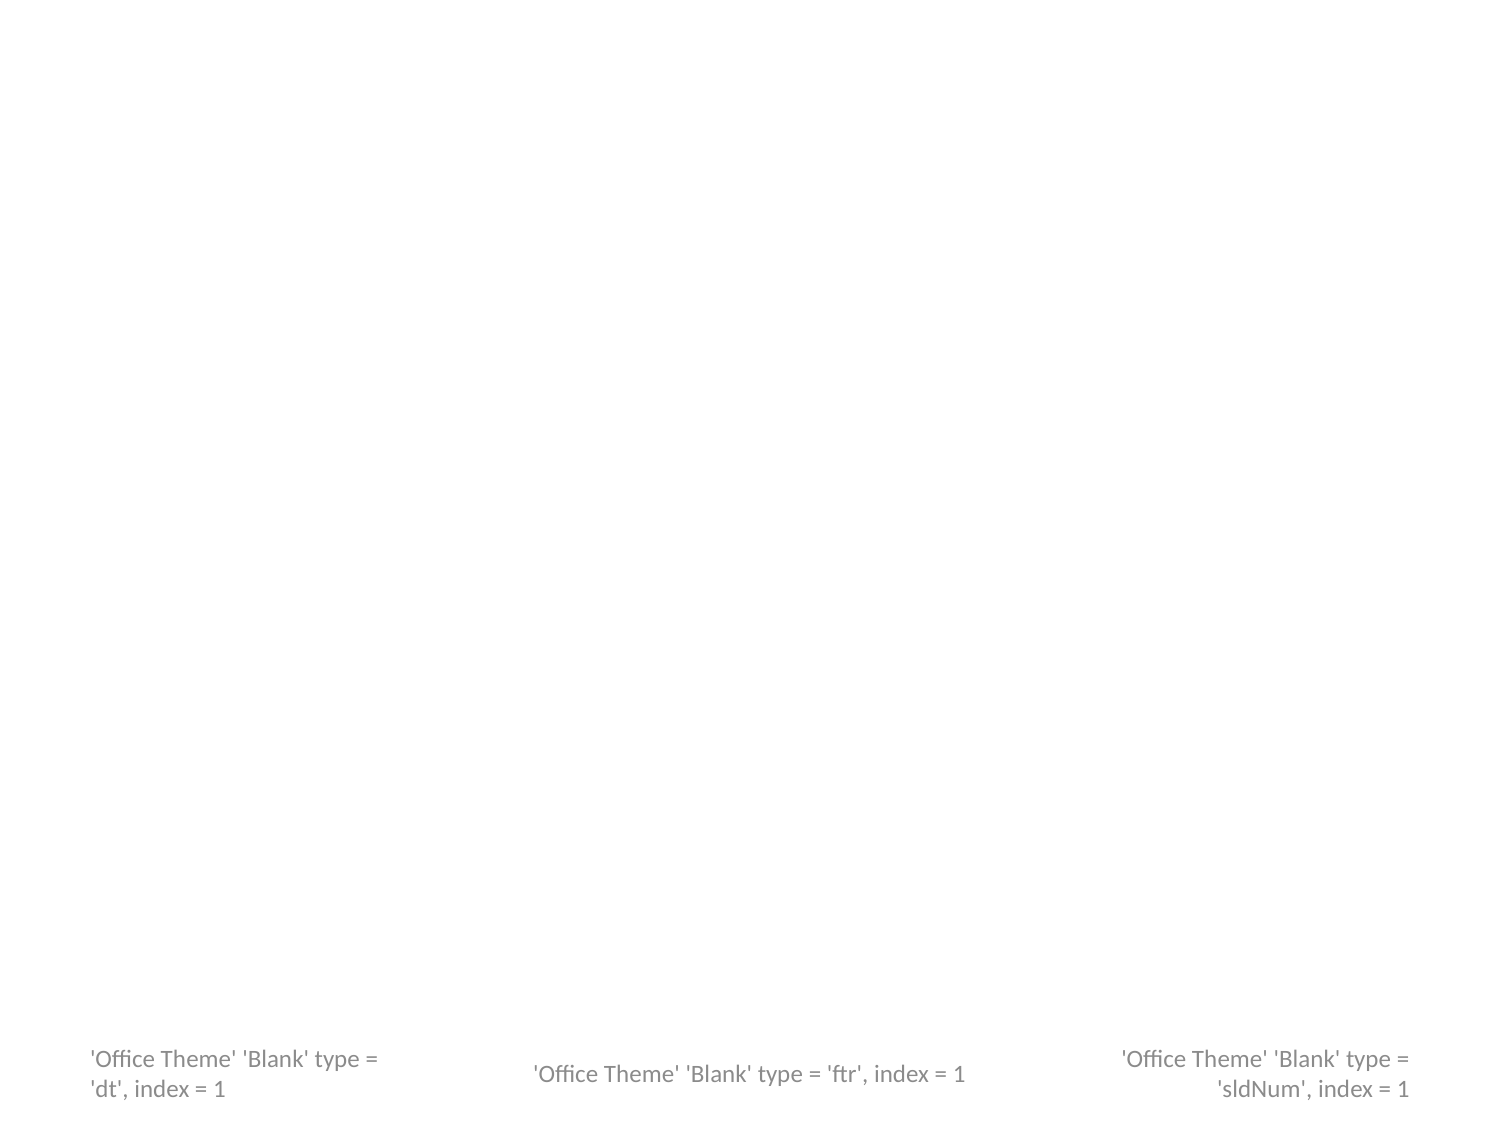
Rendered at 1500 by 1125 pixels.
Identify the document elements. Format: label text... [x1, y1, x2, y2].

footer 'Office Theme' 'Blank' type = 'ftr', index = 1 [512, 1042, 988, 1103]
slide_number 'Office Theme' 'Blank' type = 'dt', index = 1 [75, 1042, 425, 1103]
slide_number 'Office Theme' 'Blank' type = 'sldNum', index = 1 [1074, 1042, 1425, 1103]
